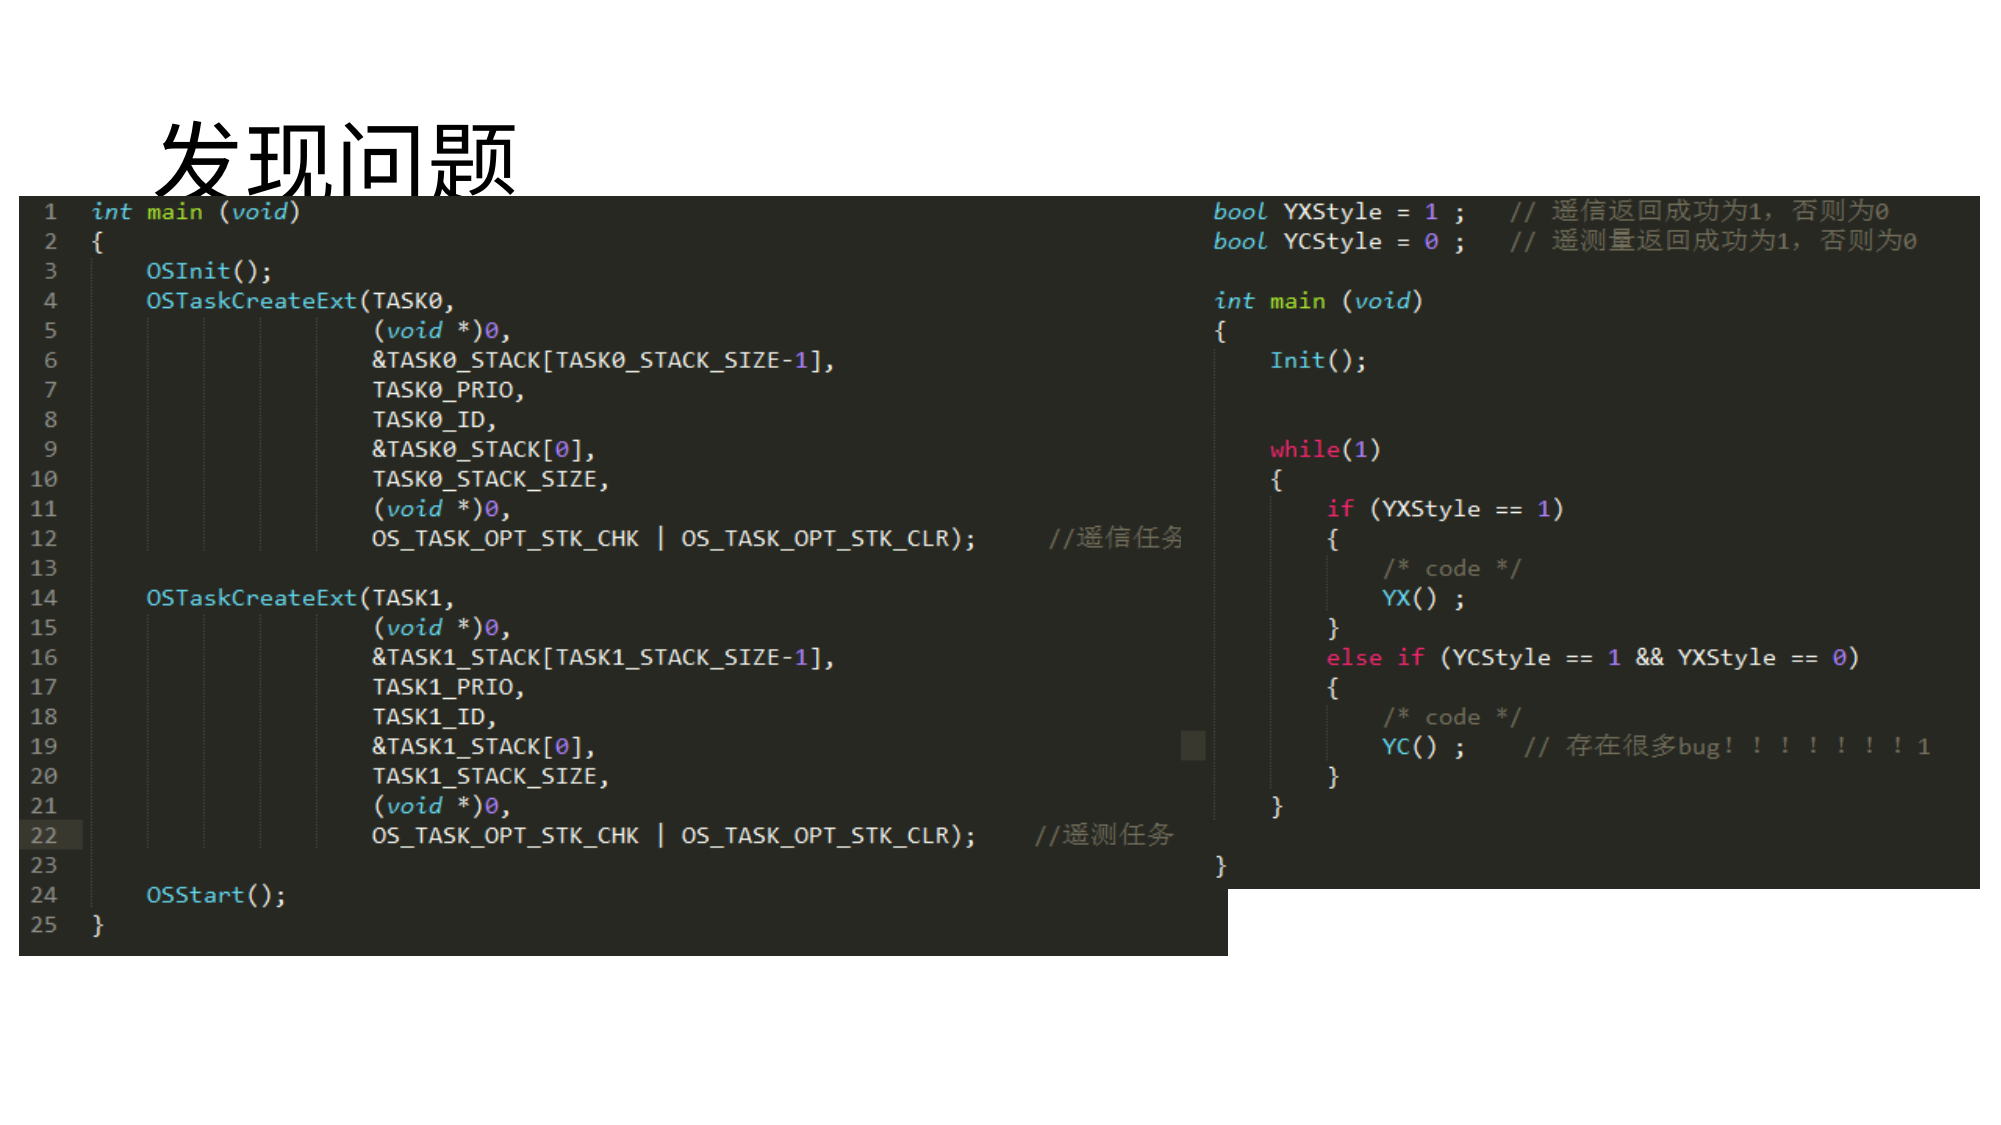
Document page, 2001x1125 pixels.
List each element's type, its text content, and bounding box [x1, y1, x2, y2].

title 发现问题 [137, 59, 1863, 196]
picture [19, 196, 1980, 956]
